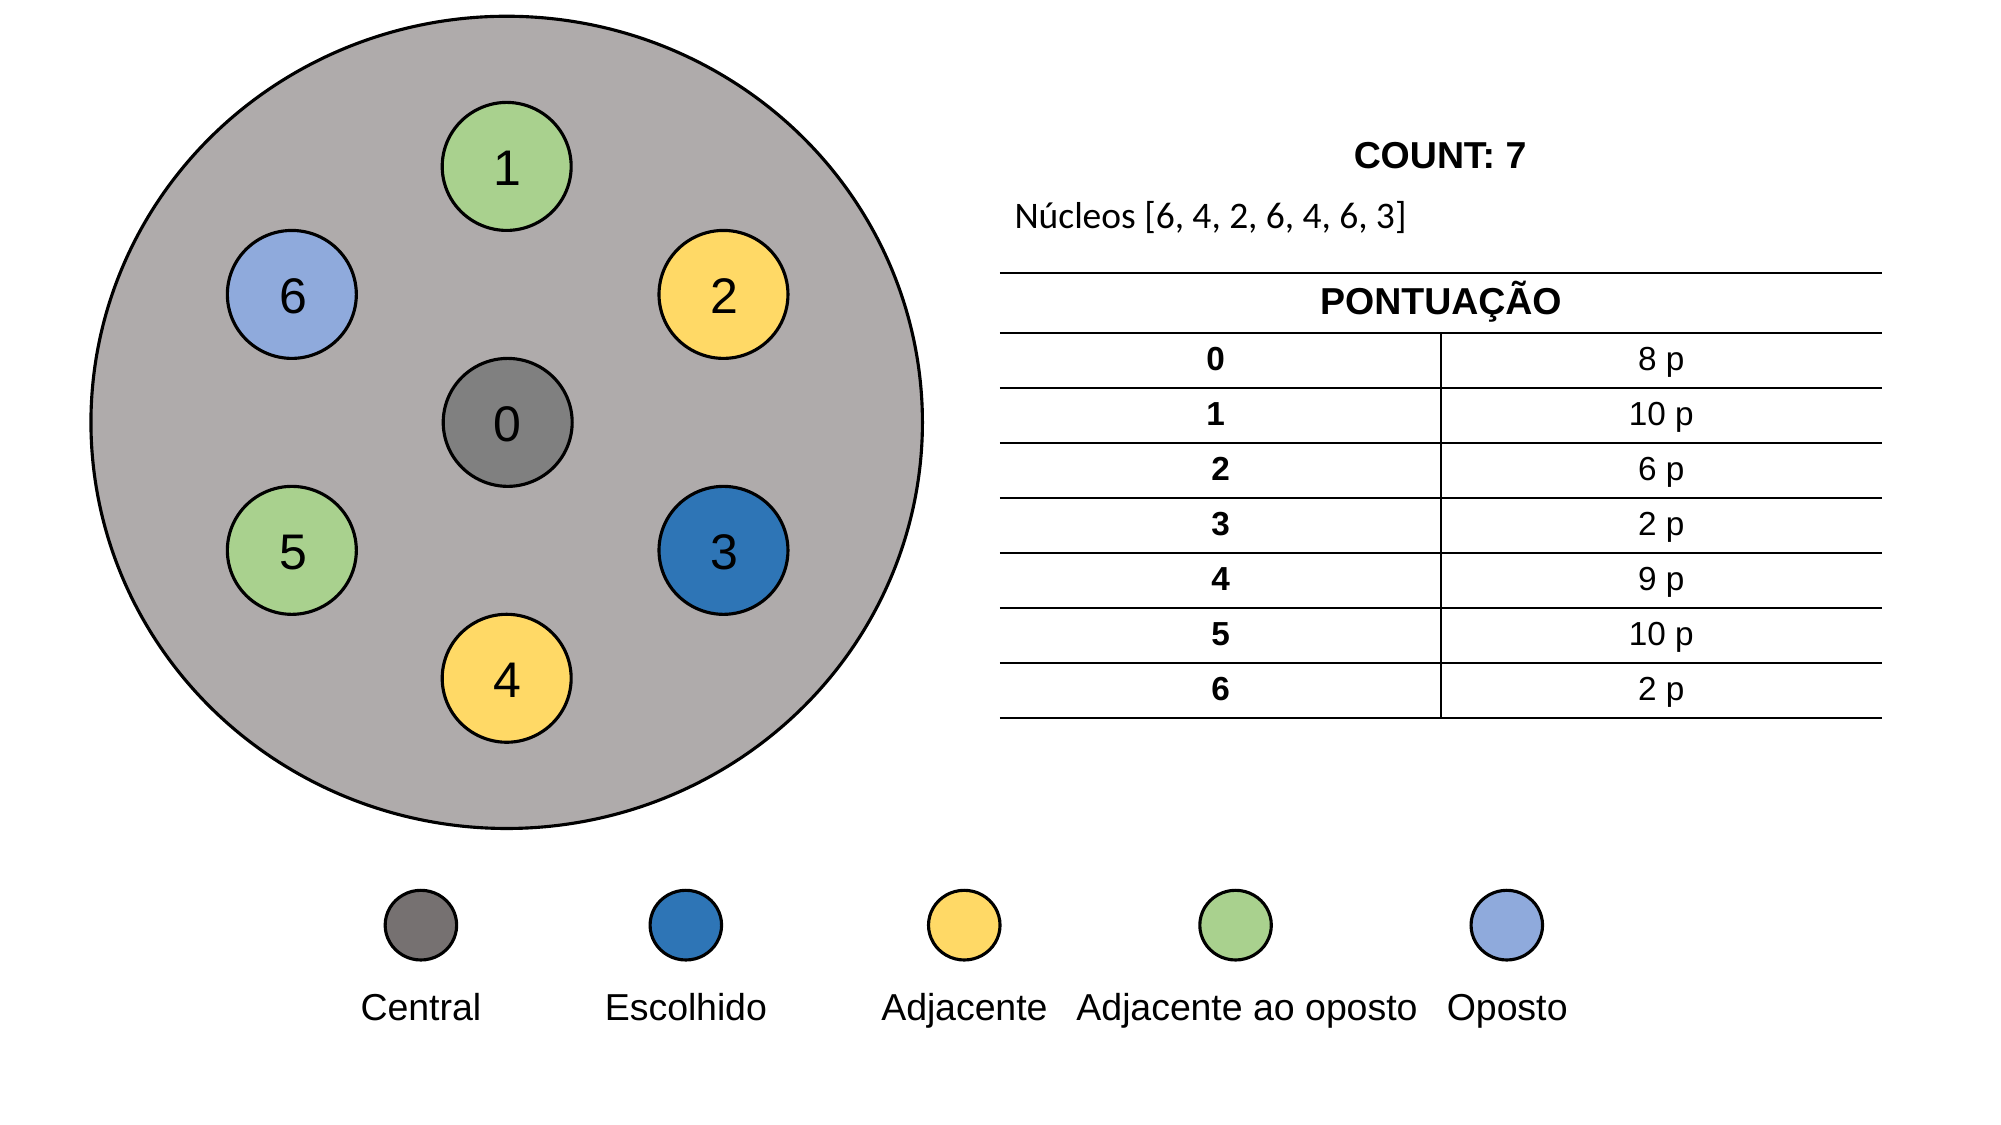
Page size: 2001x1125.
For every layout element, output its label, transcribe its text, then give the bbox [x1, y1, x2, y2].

table_cell 1 [1000, 389, 1440, 442]
table_cell 2 p [1442, 499, 1882, 552]
table_cell 2 [1000, 444, 1440, 497]
text_box COUNT: 7 [1338, 123, 1542, 184]
text_box 2 [695, 256, 754, 332]
text_box [1198, 889, 1273, 962]
text_box [1470, 889, 1544, 962]
text_box [657, 485, 790, 616]
table_cell 3 [1000, 499, 1440, 552]
text_box Central [345, 975, 496, 1036]
text_box Adjacente ao oposto [1061, 975, 1433, 1036]
text_box [927, 889, 1002, 962]
text_box Oposto [1433, 975, 1583, 1036]
text_box [226, 485, 358, 616]
text_box [649, 889, 723, 962]
text_box [441, 101, 573, 232]
text_box [384, 889, 458, 962]
table_cell 0 [1000, 334, 1440, 387]
text_box Núcleos [6, 4, 2, 6, 4, 6, 3] [999, 184, 1882, 244]
text_box 6 [264, 256, 322, 332]
text_box 4 [479, 640, 537, 716]
text_box Escolhido [589, 975, 782, 1036]
table_cell 5 [1000, 609, 1440, 662]
text_box [89, 15, 924, 830]
text_box 1 [479, 128, 537, 204]
table_cell 10 p [1442, 609, 1882, 662]
text_box [441, 613, 573, 744]
table_header PONTUAÇÃO [1000, 274, 1882, 332]
text_box 5 [264, 512, 322, 588]
table_cell 4 [1000, 554, 1440, 607]
table_cell 2 p [1442, 664, 1882, 717]
text_box 3 [695, 512, 754, 588]
text_box Adjacente [866, 975, 1061, 1036]
table_cell 9 p [1442, 554, 1882, 607]
table_cell 10 p [1442, 389, 1882, 442]
text_box 0 [479, 384, 537, 460]
table_cell 6 [1000, 664, 1440, 717]
text_box [657, 229, 790, 360]
text_box [442, 357, 574, 488]
table_cell 8 p [1442, 334, 1882, 387]
text_box [226, 229, 358, 360]
table_cell 6 p [1442, 444, 1882, 497]
